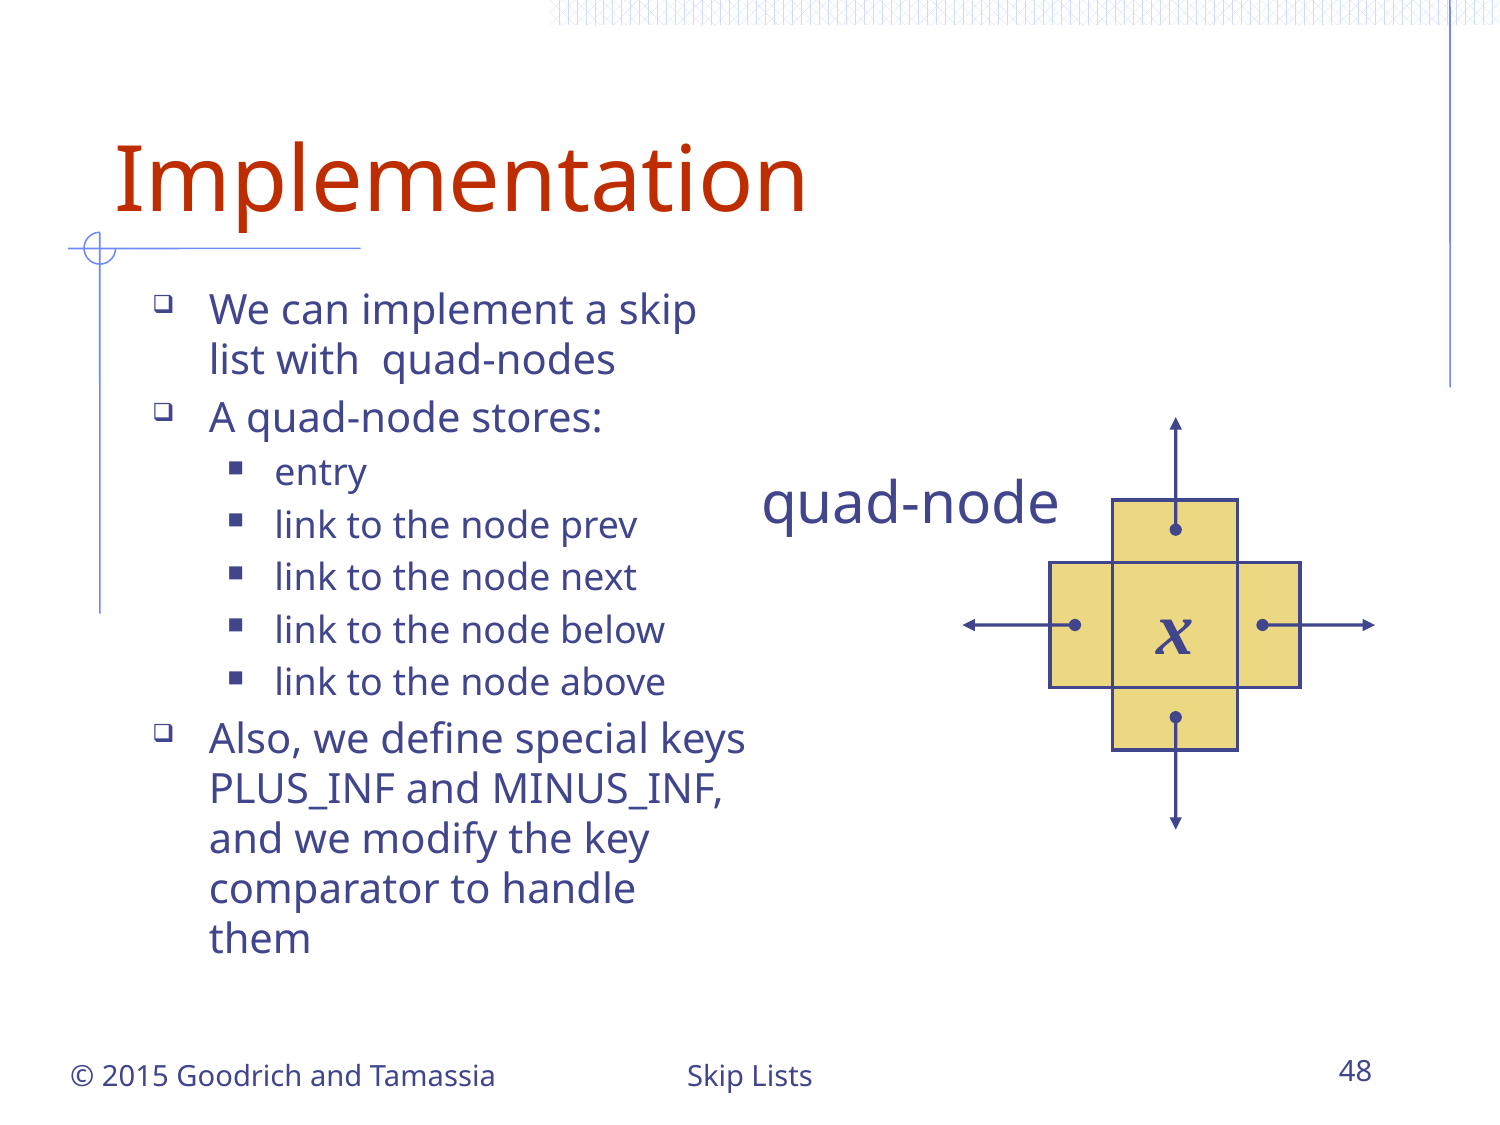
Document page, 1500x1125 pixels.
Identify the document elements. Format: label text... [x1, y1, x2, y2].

text_box [1050, 500, 1300, 751]
footer Skip Lists [512, 1024, 988, 1101]
slide_number 48 [1074, 1024, 1388, 1101]
text_box [1256, 618, 1375, 632]
text_box x [1112, 562, 1238, 688]
text_box [1169, 710, 1182, 830]
text_box [1169, 417, 1182, 536]
text_box [962, 618, 1082, 632]
text_box quad-node [746, 458, 1075, 543]
list We can implement a skip list with quad-nodes A quad-node stores: entry link to the node prev link to the node next link to the node below link to the node above Also, we define special keys PLUS_INF and MINUS_INF, and we modify the key comparator to handle them [137, 275, 763, 988]
title Implementation [99, 50, 1375, 238]
